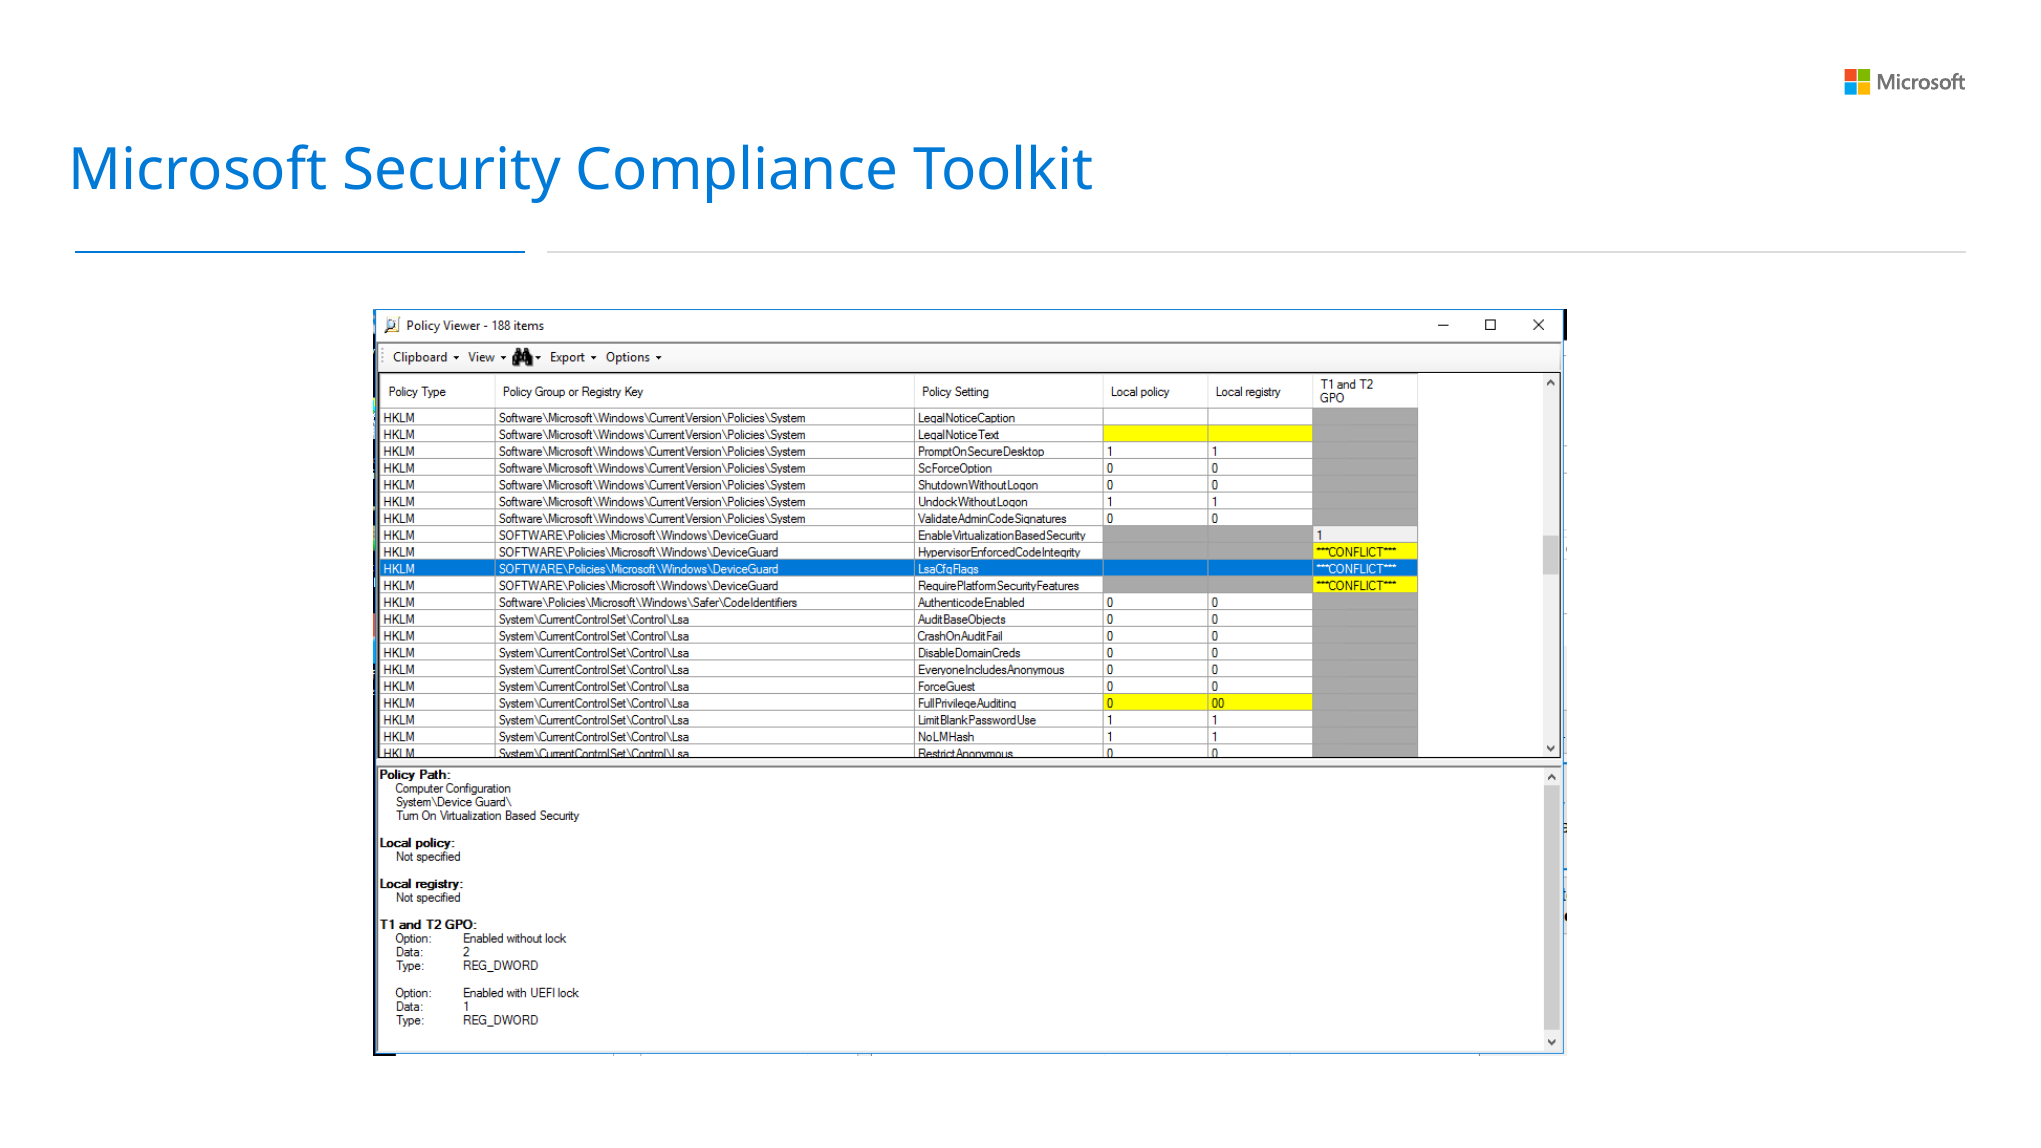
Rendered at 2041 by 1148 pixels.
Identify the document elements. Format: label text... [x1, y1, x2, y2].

list Microsoft Security Compliance Toolkit [45, 120, 1968, 200]
picture [373, 309, 1567, 1057]
